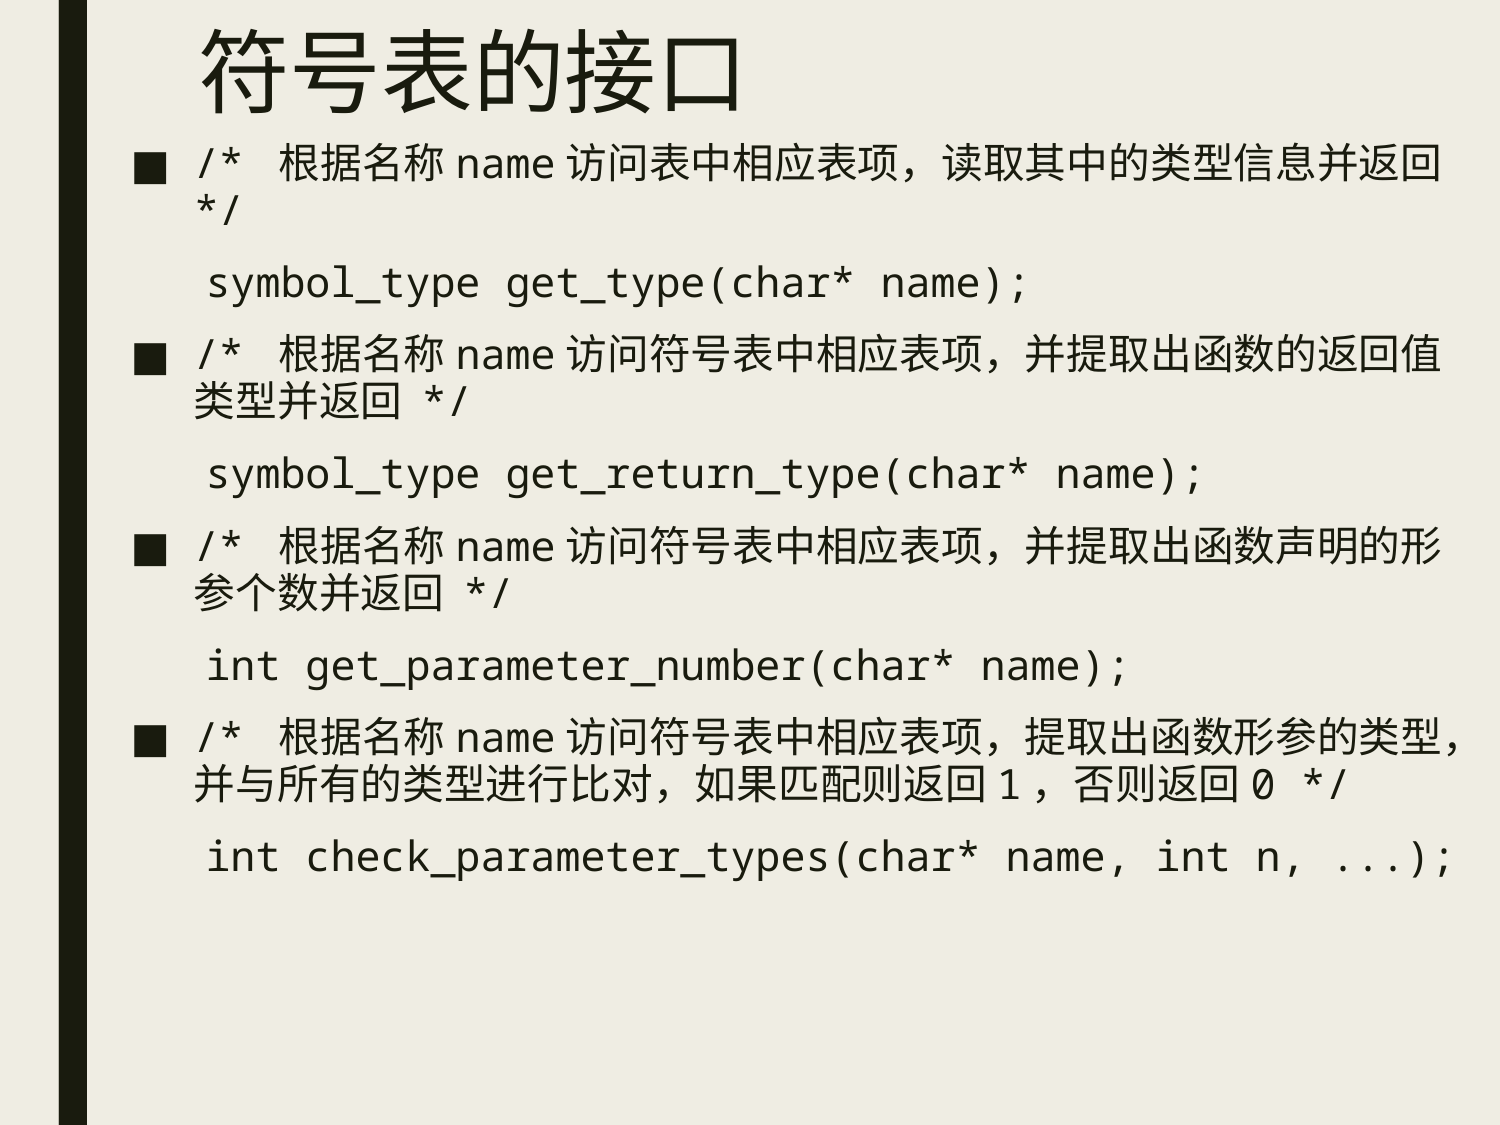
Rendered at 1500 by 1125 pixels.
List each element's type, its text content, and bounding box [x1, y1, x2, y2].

list /* 根据名称name访问表中相应表项，读取其中的类型信息并返回 */ symbol_type get_type(char* name); /* 根据名称name访问符号表中相应表项，并提取出函数的返回值类型并返回 */ symbol_type get_return_type(char* name); /* 根据名称name访问符号表中相应表项，并提取出函数声明的形参个数并返回 */ int get_parameter_number(char* name); /* 根据名称name访问符号表中相应表项，提取出函数形参的类型，并与所有的类型进行比对，如果匹配则返回1，否则返回0 */ int check_parameter_types(char* name, int n, ...); [115, 133, 1486, 1106]
title 符号表的接口 [183, 20, 1365, 133]
